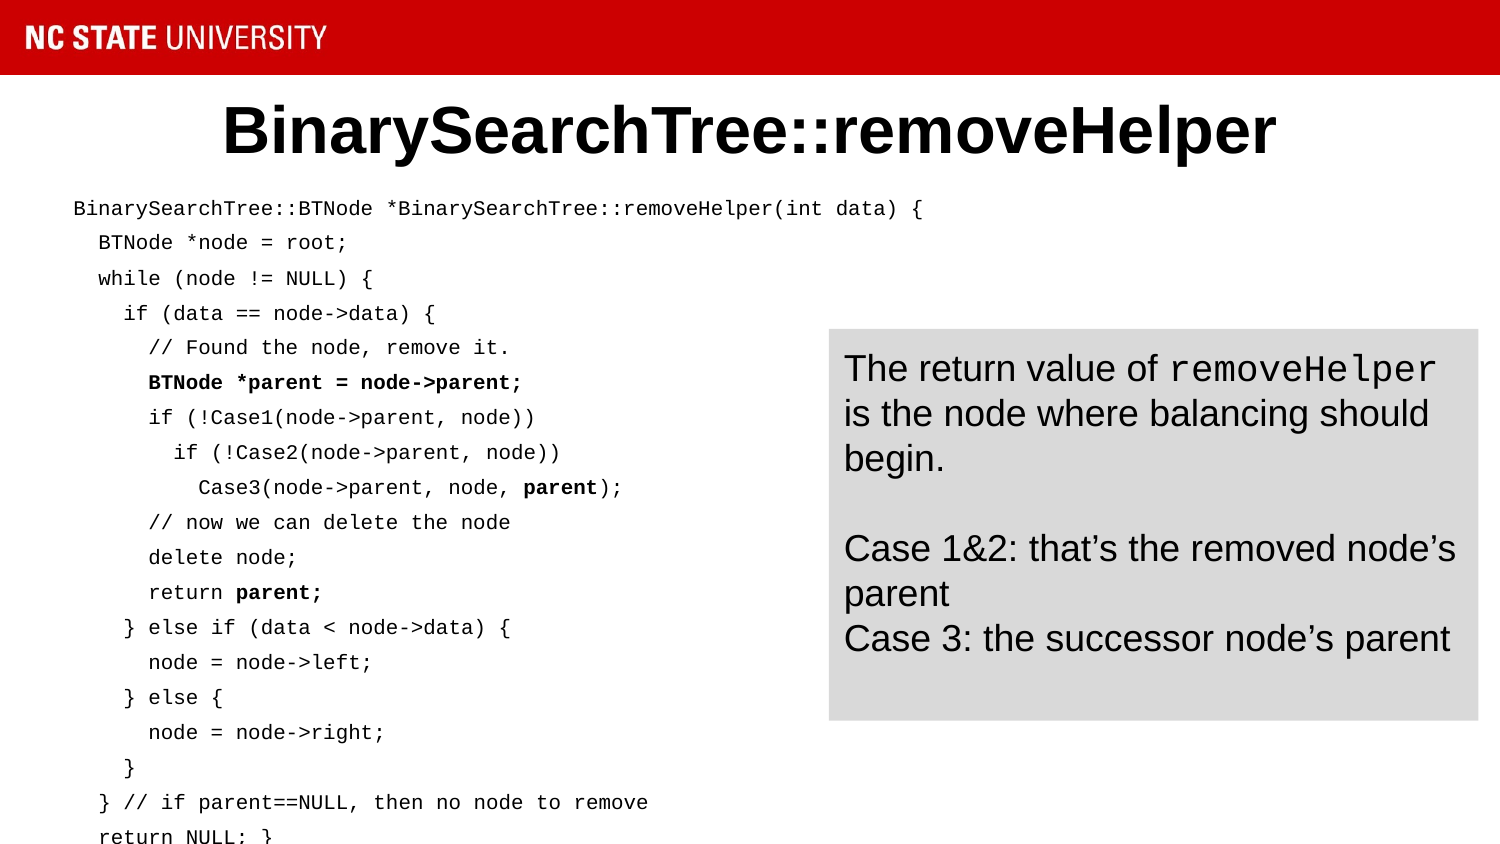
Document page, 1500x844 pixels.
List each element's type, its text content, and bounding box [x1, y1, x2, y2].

text_box The return value of removeHelper is the node where balancing should begin. Case 1&2: that’s the removed node’s parent Case 3: the successor node’s parent [828, 328, 1479, 721]
list BinarySearchTree::BTNode *BinarySearchTree::removeHelper(int data) { BTNode *node = root; while (node != NULL) { if (data == node->data) { // Found the node, remove it. BTNode *parent = node->parent; if (!Case1(node->parent, node)) if (!Case2(node->parent, node)) Case3(node->parent, node, parent); // now we can delete the node delete node; return parent; } else if (data < node->data) { node = node->left; } else { node = node->right; } } // if parent==NULL, then no node to remove return NULL; } [58, 179, 1442, 711]
picture [0, 0, 1500, 75]
title BinarySearchTree::removeHelper [75, 60, 1425, 179]
